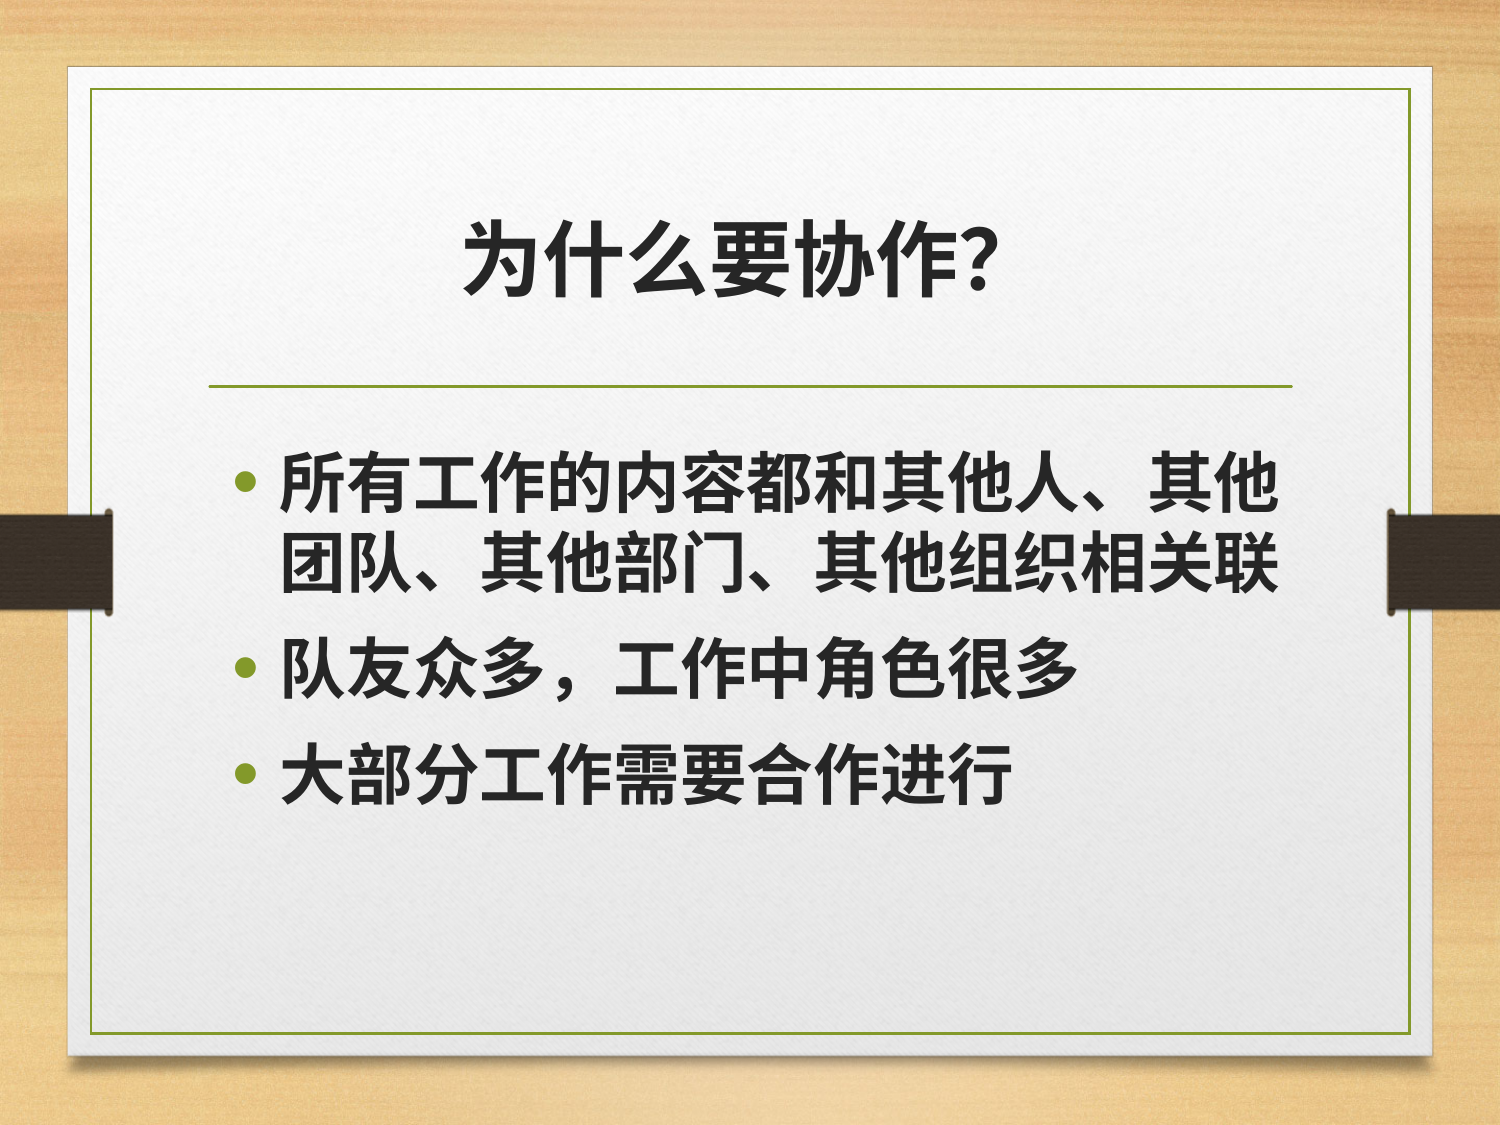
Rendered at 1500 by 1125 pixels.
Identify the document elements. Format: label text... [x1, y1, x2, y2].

text_box 所有工作的内容都和其他人、其他团队、其他部门、其他组织相关联 队友众多，工作中角色很多 大部分工作需要合作进行 [217, 433, 1334, 999]
title 为什么要协作？ [192, 150, 1309, 364]
picture [0, 0, 1500, 1125]
